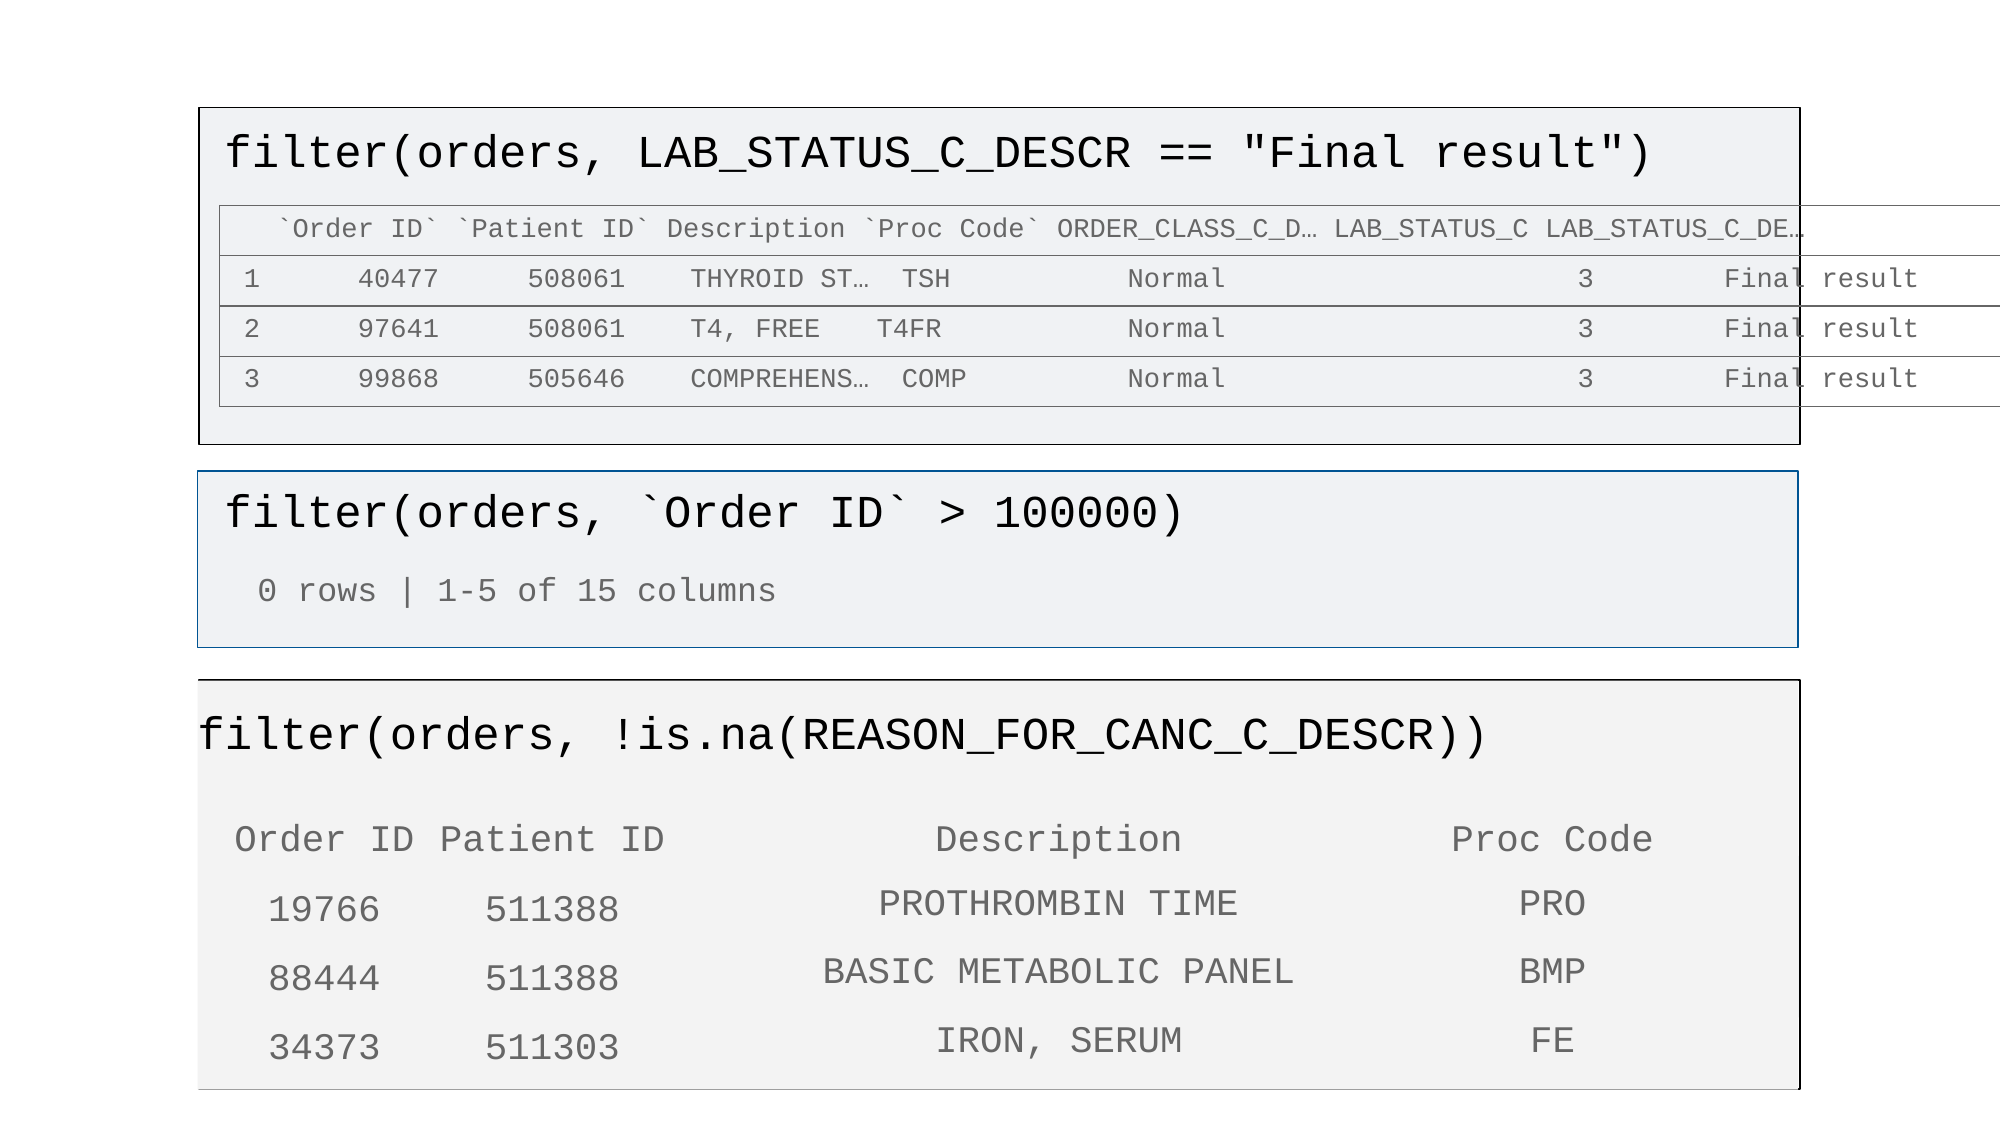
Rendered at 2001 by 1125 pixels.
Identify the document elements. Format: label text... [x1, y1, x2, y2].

table_cell BMP [1439, 944, 1667, 1012]
table_cell 3 99868 505646 COMPREHENS… COMP Normal 3 Final result [220, 357, 2000, 406]
table_cell 19766 [223, 875, 426, 944]
table_cell PRO [1439, 875, 1667, 944]
table_header Patient ID [426, 811, 679, 875]
table_cell 2 97641 508061 T4, FREE T4FR Normal 3 Final result [220, 307, 2000, 356]
title filter(orders, LAB_STATUS_C_DESCR == "Final result") [223, 120, 1718, 186]
table_cell IRON, SERUM [679, 1012, 1439, 1081]
table_cell 511388 [426, 944, 679, 1012]
table_header `Order ID` `Patient ID` Description `Proc Code` ORDER_CLASS_C_D… LAB_STATUS_C LAB_STATUS_C_DE… [220, 206, 2000, 255]
table_header Order ID [223, 811, 426, 875]
table_header Proc Code [1439, 811, 1667, 875]
table_header Description [679, 811, 1439, 875]
table_cell 34373 [223, 1012, 426, 1081]
table_cell 511388 [426, 875, 679, 944]
table_cell PROTHROMBIN TIME [679, 875, 1439, 944]
text_box filter(orders, !is.na(REASON_FOR_CANC_C_DESCR)) [197, 680, 1799, 1090]
table_cell BASIC METABOLIC PANEL [679, 944, 1439, 1012]
text_box [199, 107, 1800, 445]
table_cell 1 40477 508061 THYROID ST… TSH Normal 3 Final result [220, 256, 2000, 305]
text_box 0 rows | 1-5 of 15 columns [197, 471, 1799, 648]
title filter(orders, `Order ID` > 100000) [223, 480, 1718, 546]
table_cell FE [1439, 1012, 1667, 1081]
table_cell 511303 [426, 1012, 679, 1081]
table_cell 88444 [223, 944, 426, 1012]
